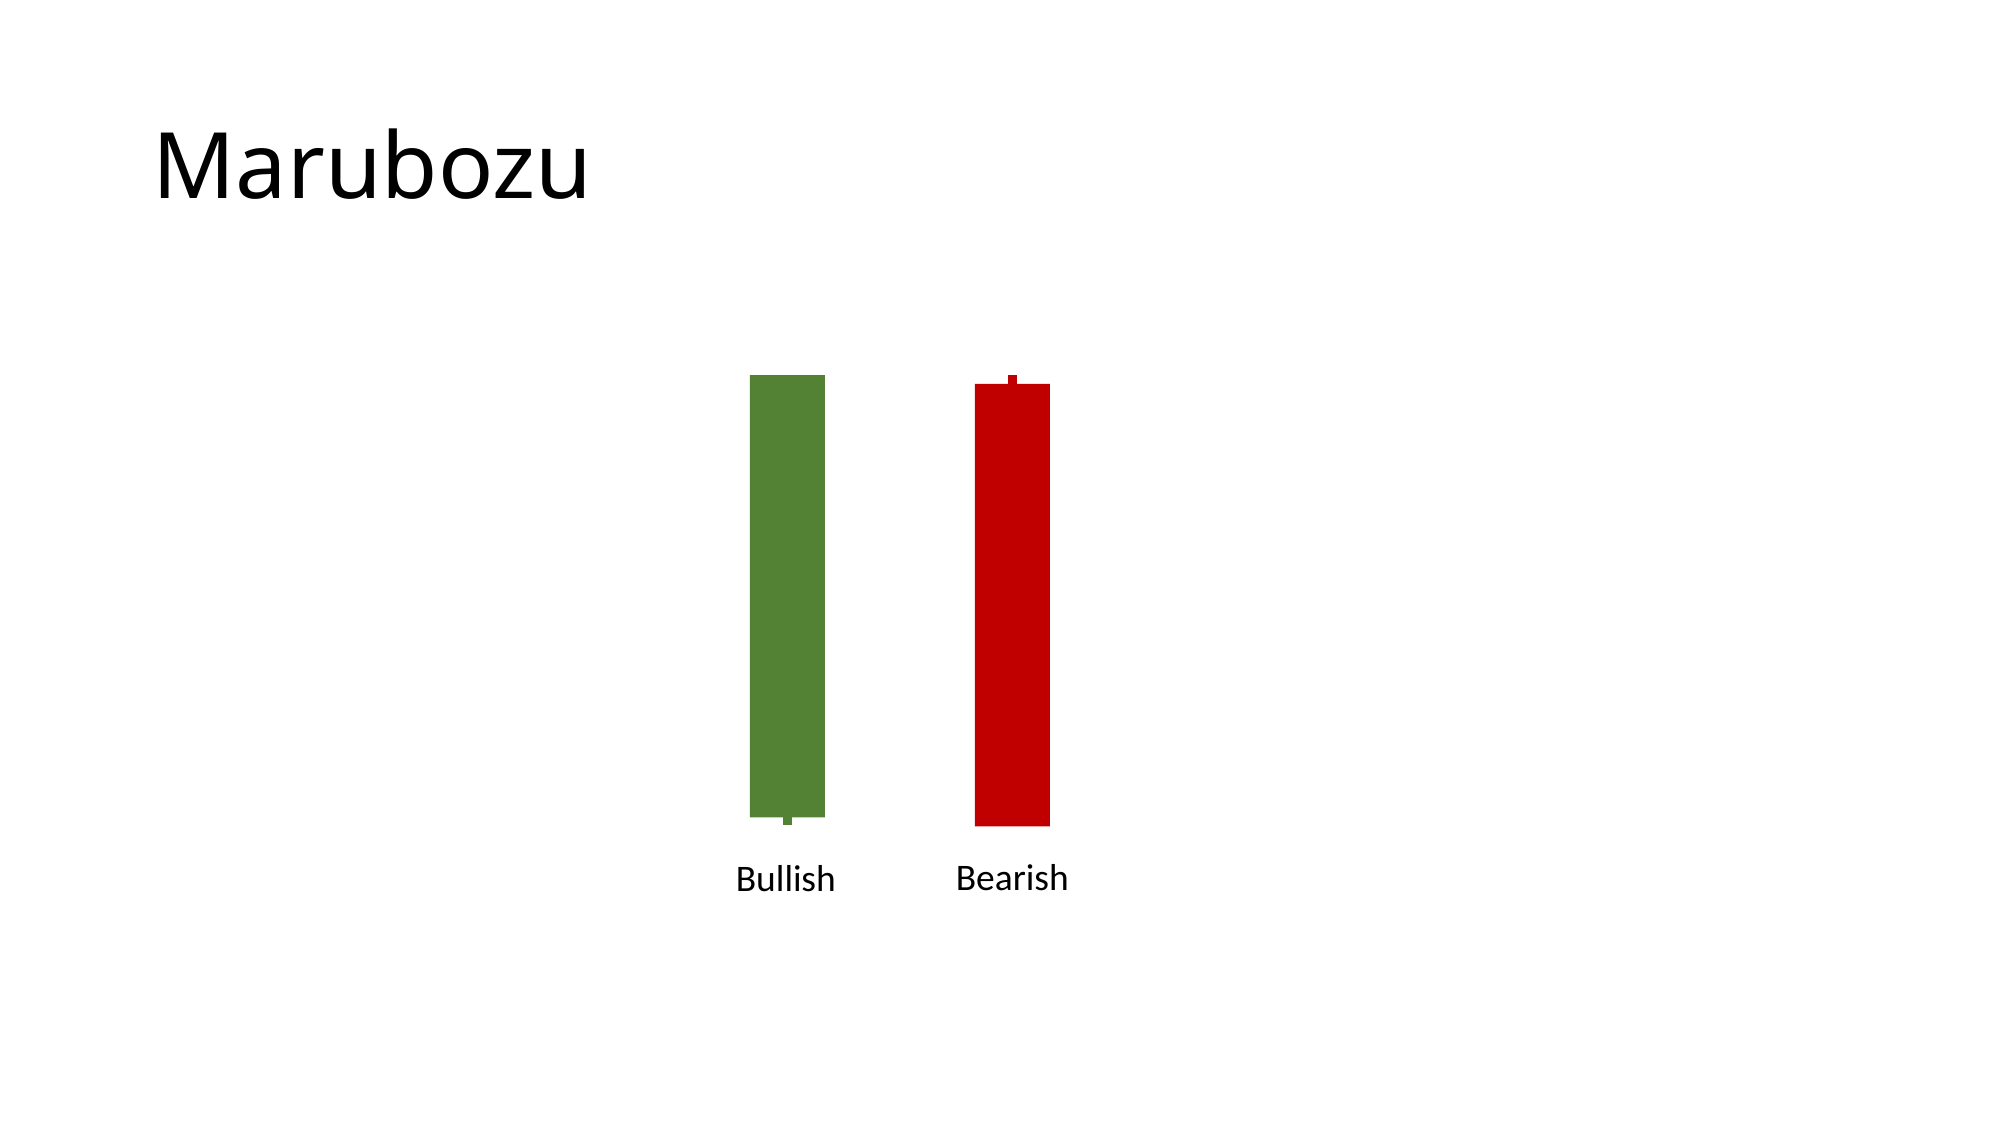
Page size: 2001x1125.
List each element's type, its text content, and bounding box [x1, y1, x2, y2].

text_box [749, 374, 787, 818]
text_box [974, 383, 1051, 827]
text_box Bearish [937, 852, 1088, 898]
text_box [788, 374, 826, 818]
title Marubozu [137, 59, 1863, 278]
text_box Bullish [710, 853, 861, 899]
